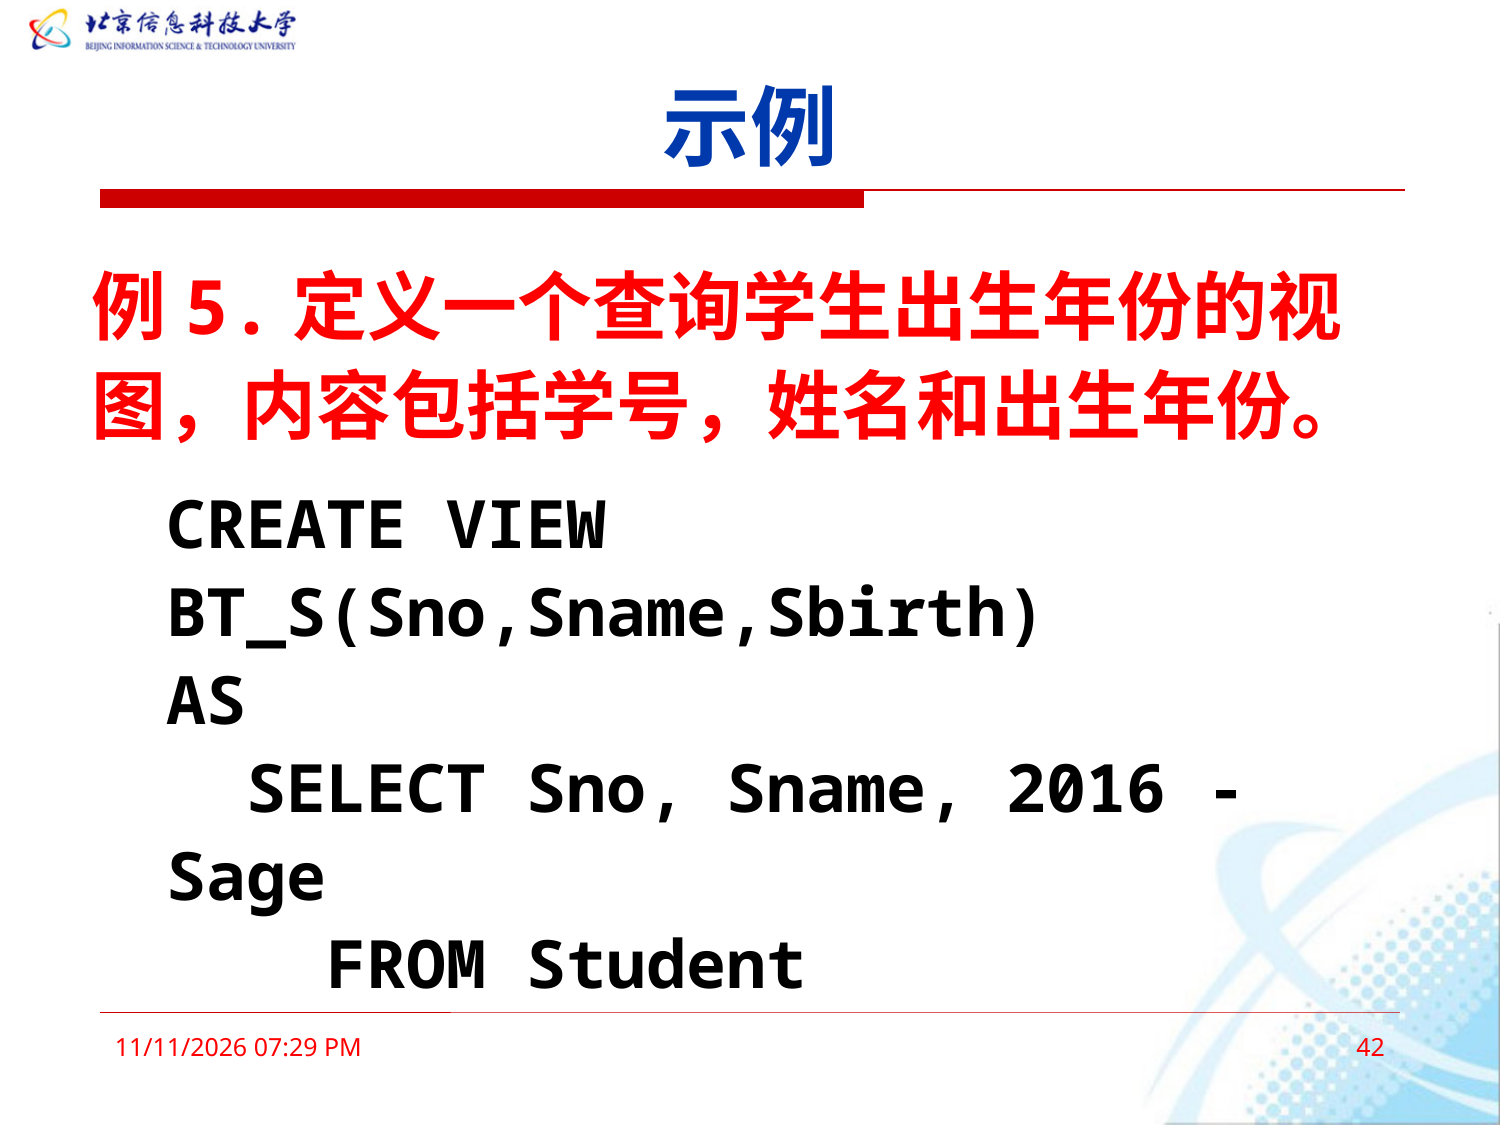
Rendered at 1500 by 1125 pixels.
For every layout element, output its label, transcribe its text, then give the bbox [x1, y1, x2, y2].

picture [0, 0, 1500, 1125]
slide_number 42 [1074, 1024, 1401, 1103]
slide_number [99, 1024, 432, 1103]
title 示例 [93, 49, 1407, 185]
text_box 例5.定义一个查询学生出生年份的视图，内容包括学号，姓名和出生年份。 CREATE VIEW BT_S(Sno,Sname,Sbirth) AS SELECT Sno, Sname, 2016 - Sage FROM Student [76, 243, 1412, 988]
